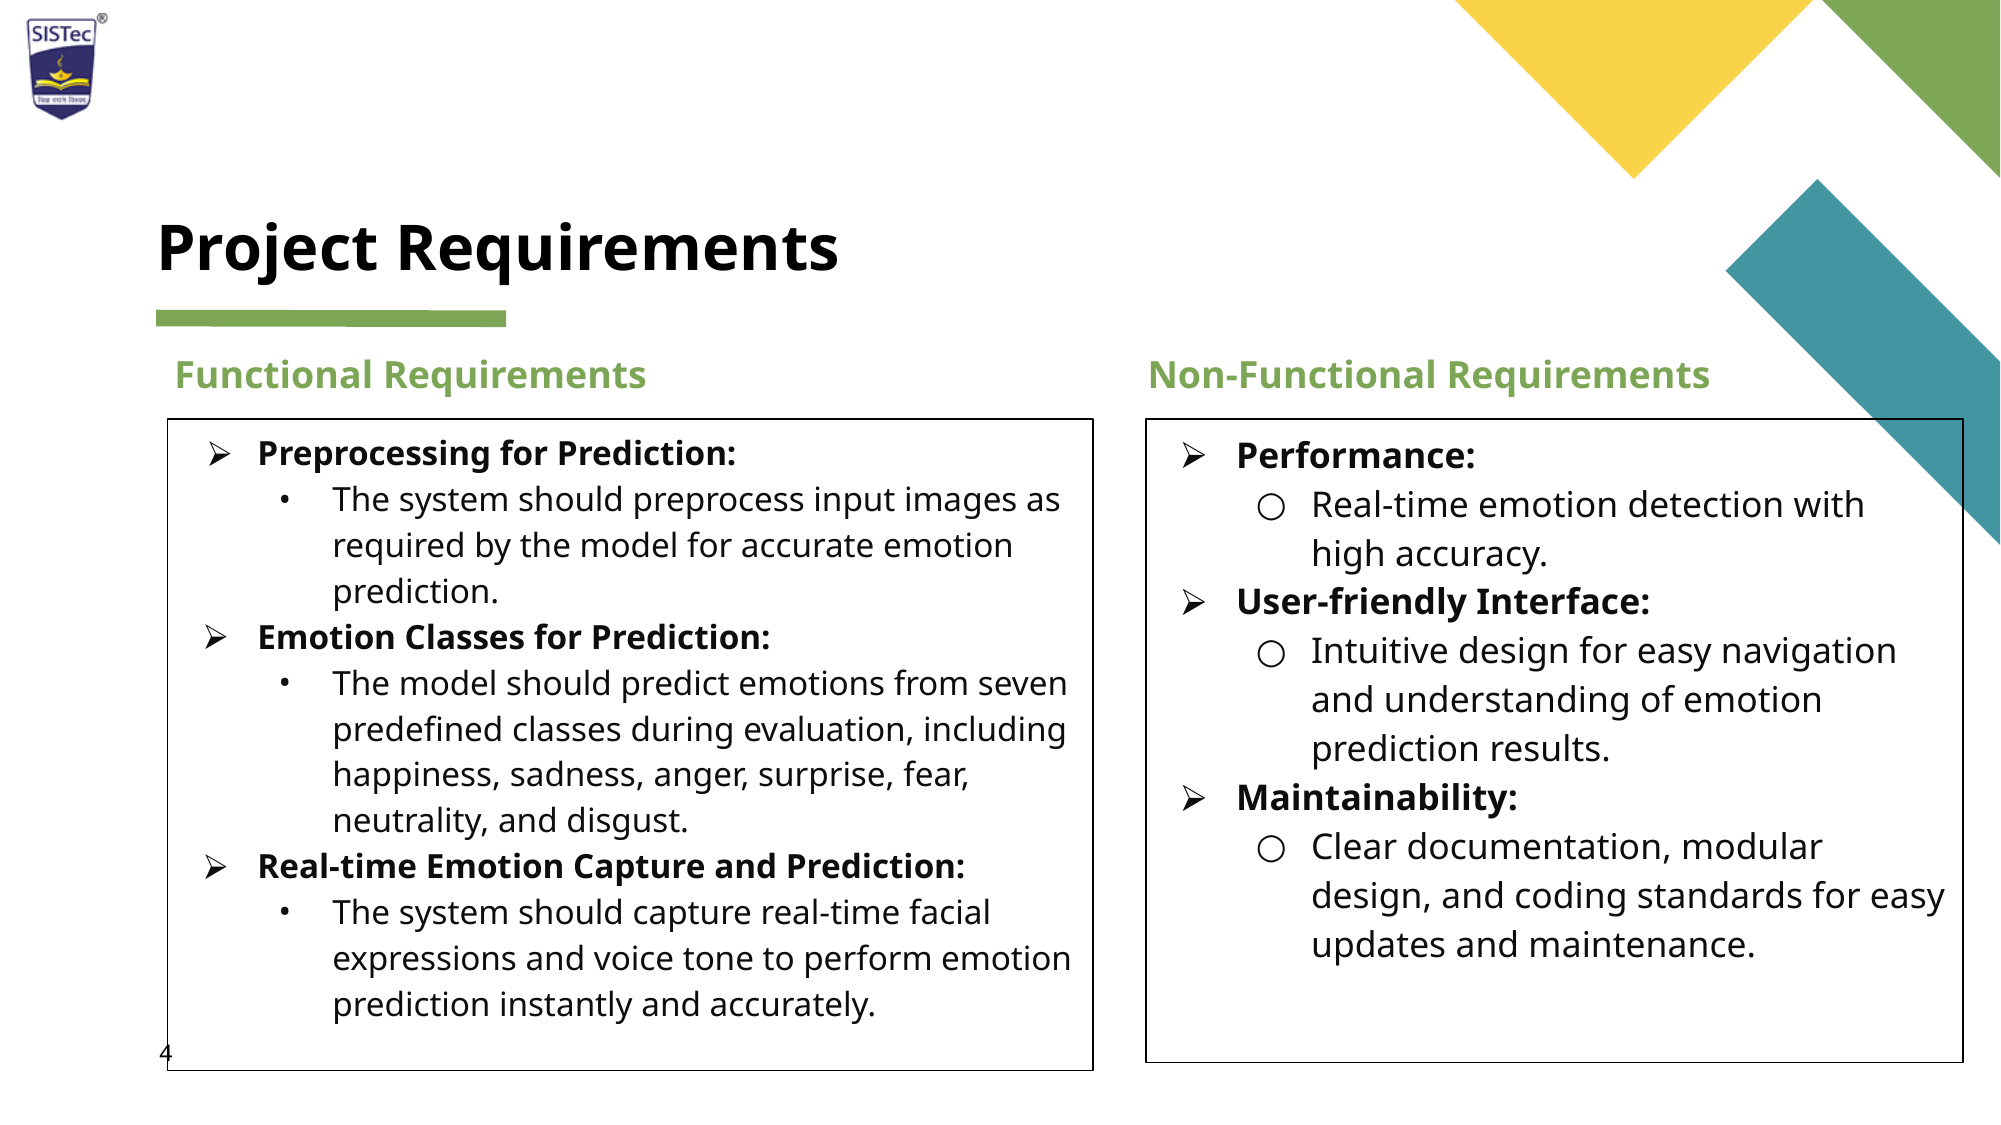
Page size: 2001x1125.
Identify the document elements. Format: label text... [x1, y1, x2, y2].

text_box Non-Functional Requirements [1132, 349, 1977, 401]
list Preprocessing for Prediction: The system should preprocess input images as required by the model for accurate emotion prediction. Emotion Classes for Prediction: The model should predict emotions from seven predefined classes during evaluation, including happiness, sadness, anger, surprise, fear, neutrality, and disgust. Real-time Emotion Capture and Prediction: The system should capture real-time facial expressions and voice tone to perform emotion prediction instantly and accurately. [167, 418, 1094, 1071]
picture [24, 13, 113, 129]
text_box Performance: Real-time emotion detection with high accuracy. User-friendly Interface: Intuitive design for easy navigation and understanding of emotion prediction results. Maintainability: Clear documentation, modular design, and coding standards for easy updates and maintenance. [1146, 418, 1963, 1063]
slide_number 4 [159, 1038, 246, 1080]
title Project Requirements [156, 214, 1105, 284]
list Functional Requirements [159, 349, 953, 401]
